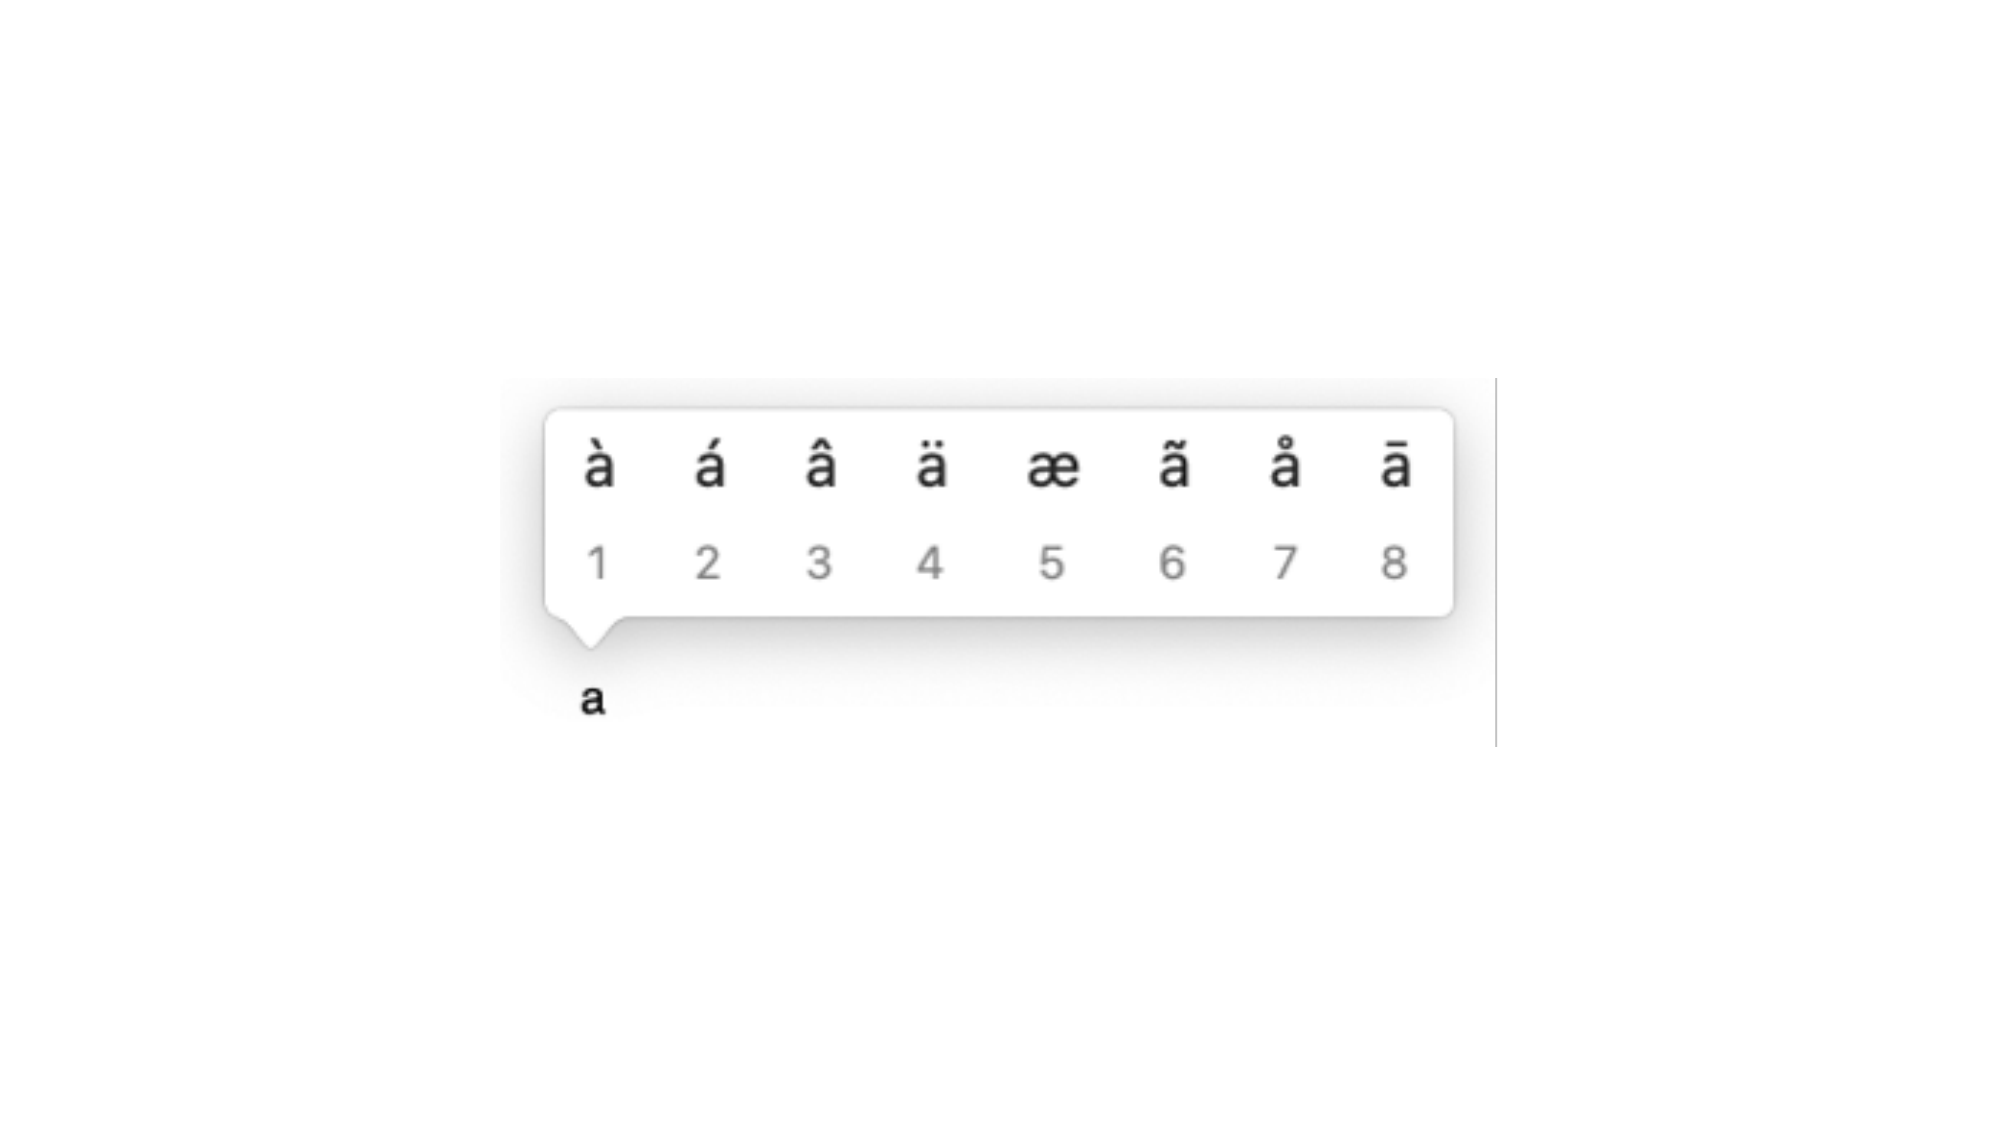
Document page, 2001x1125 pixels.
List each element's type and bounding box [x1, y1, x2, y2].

picture [499, 378, 1500, 747]
